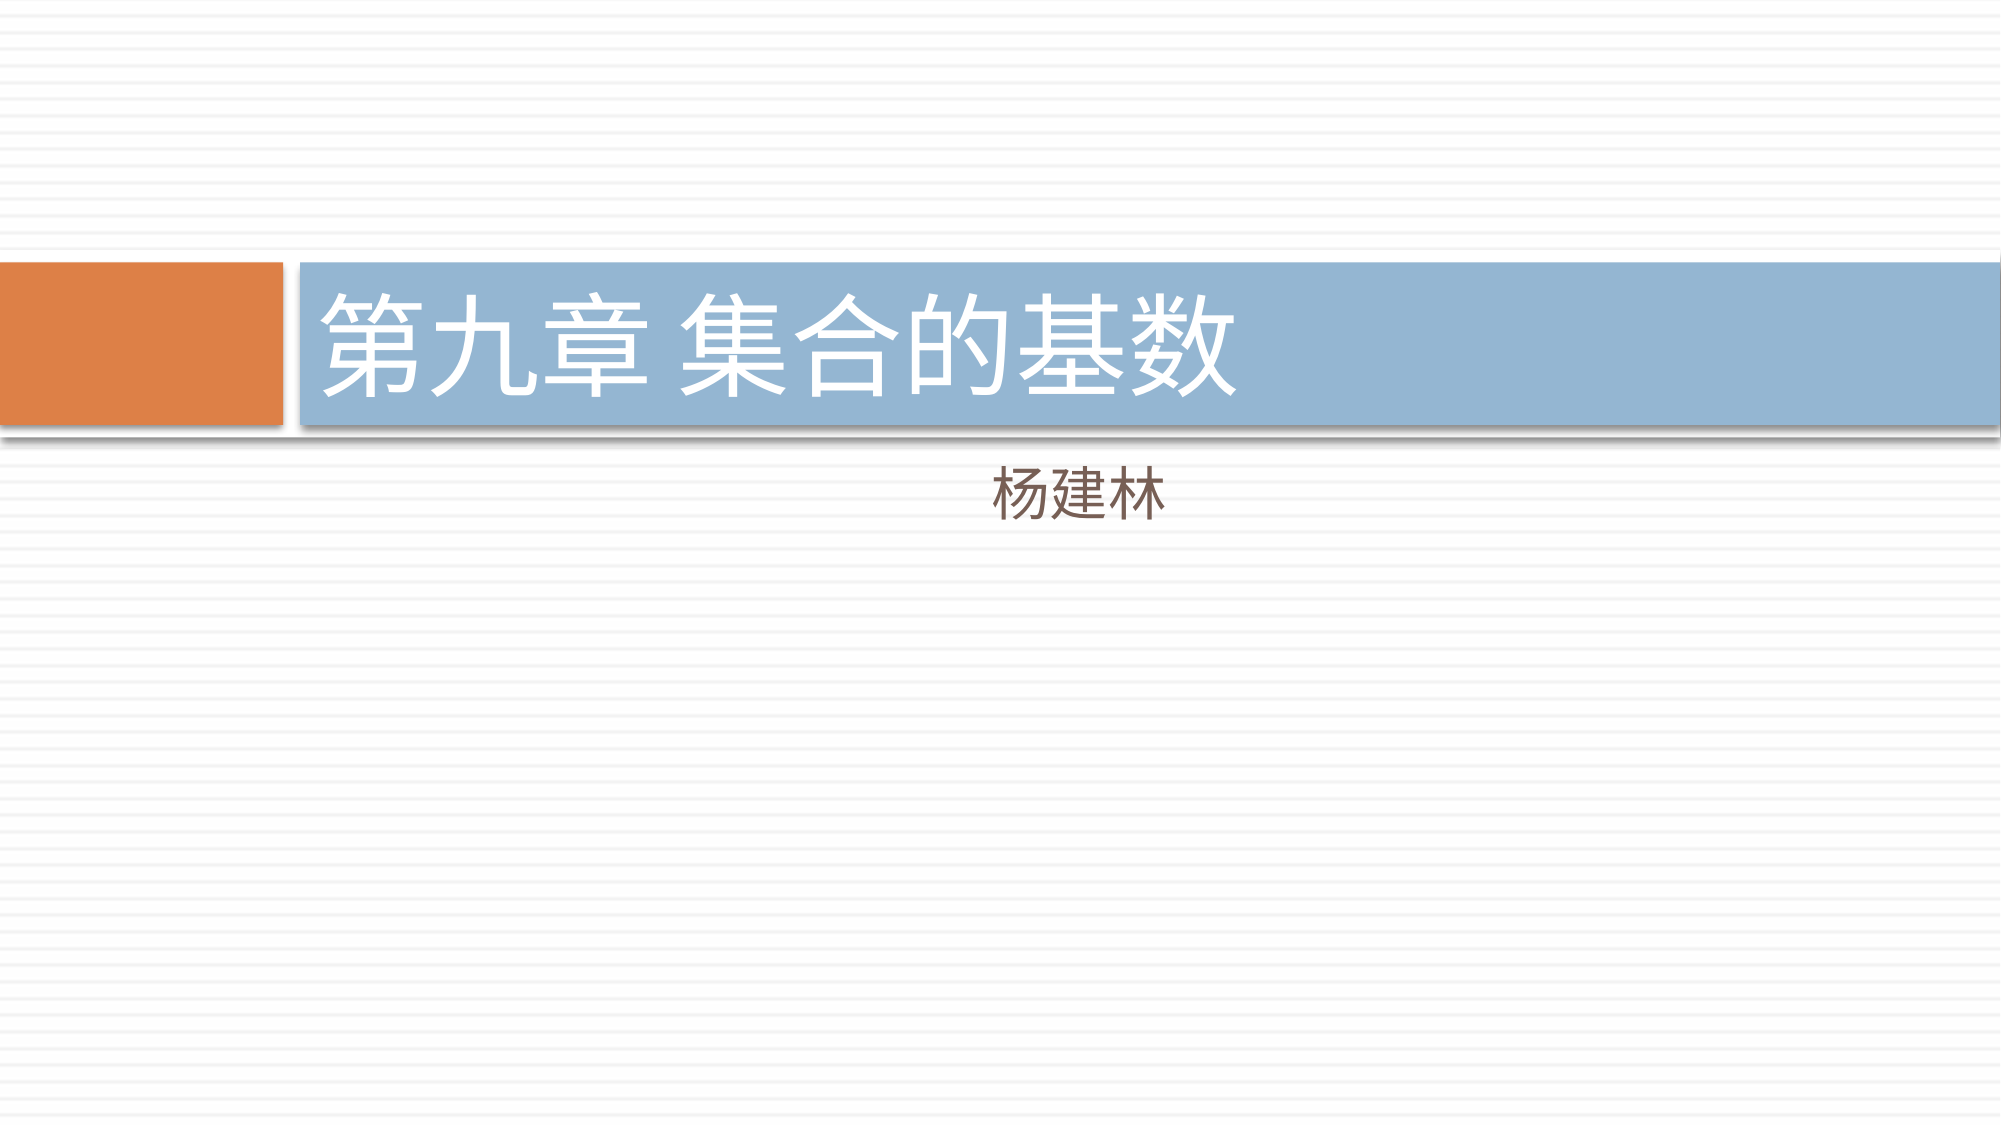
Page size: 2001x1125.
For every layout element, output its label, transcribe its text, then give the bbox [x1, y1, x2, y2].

title 第九章 集合的基数 [300, 262, 1967, 425]
list 杨建林 [300, 450, 1858, 725]
